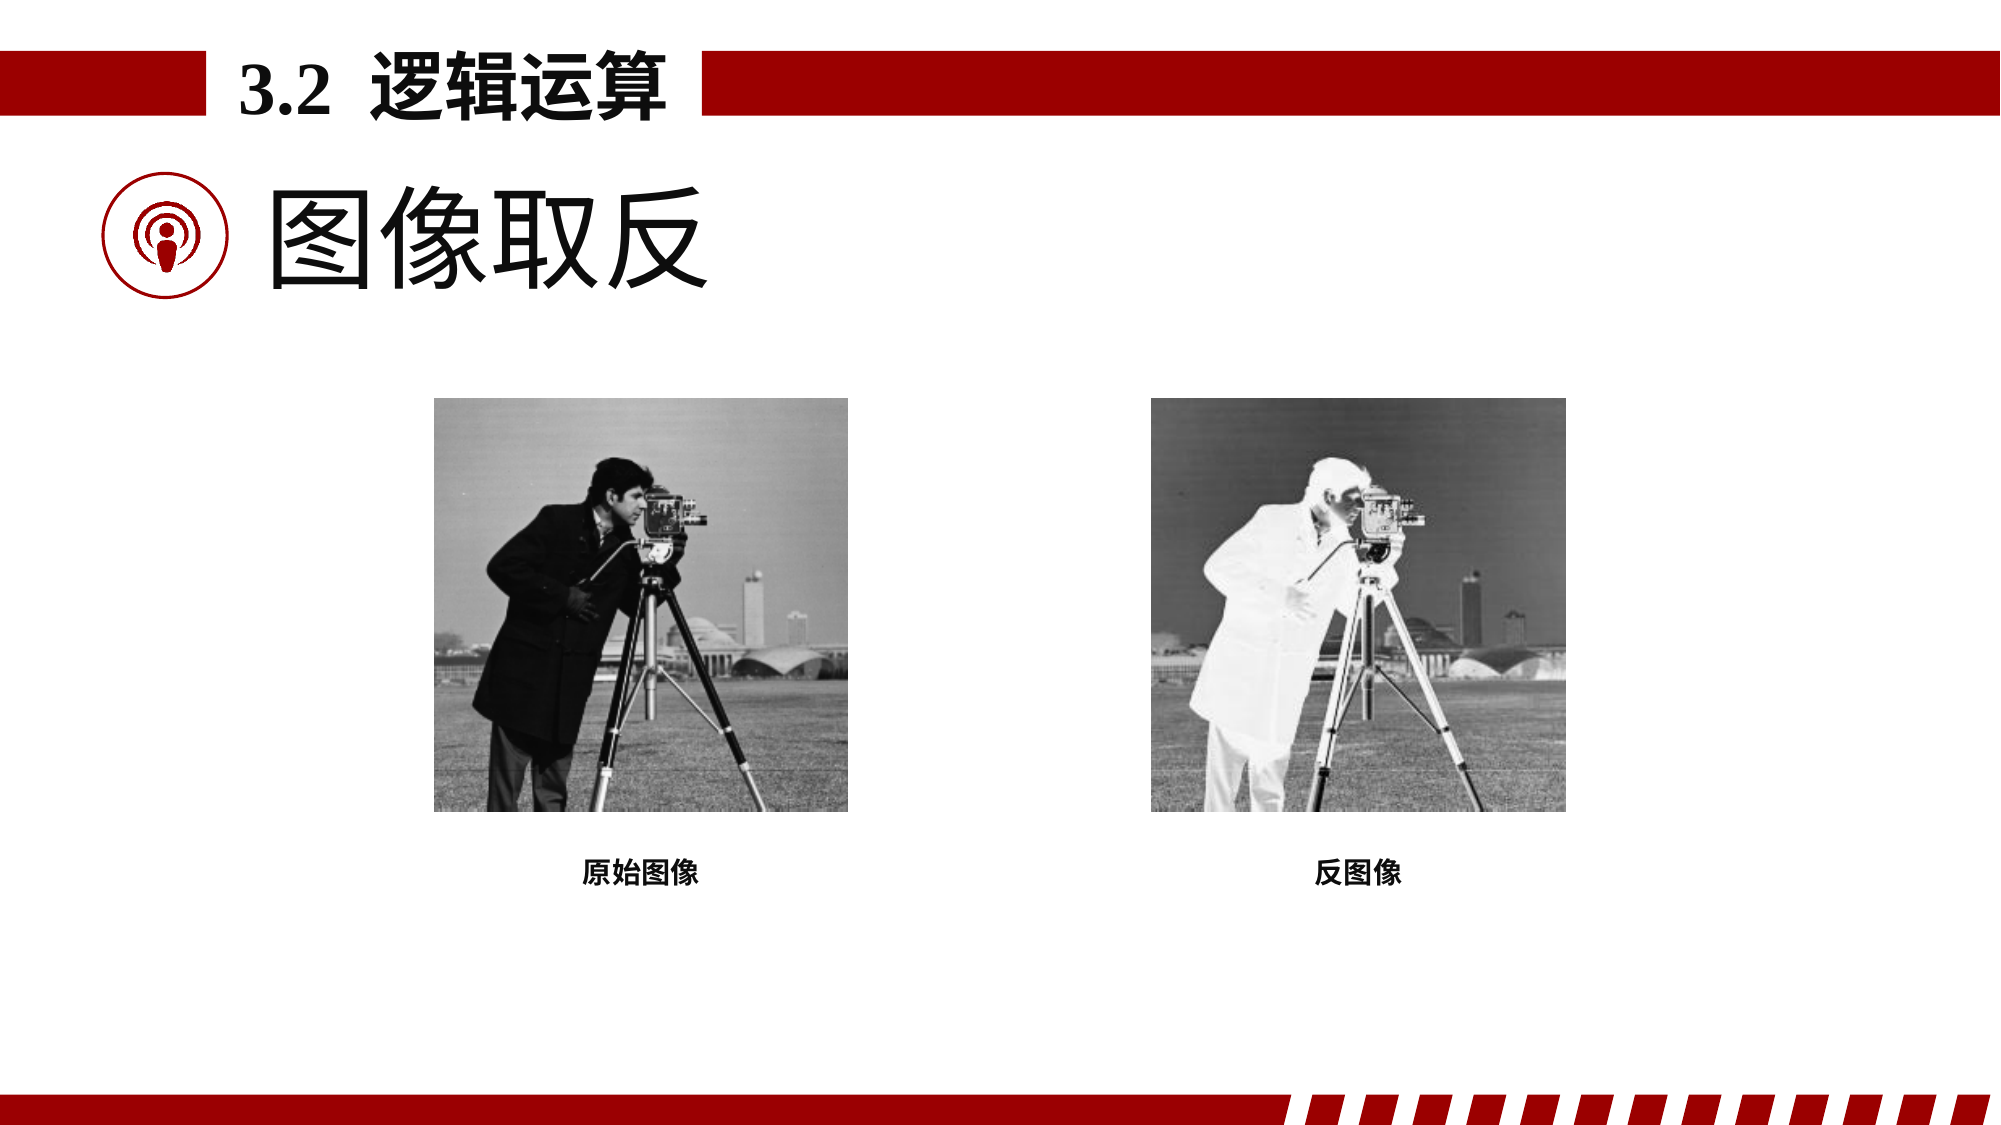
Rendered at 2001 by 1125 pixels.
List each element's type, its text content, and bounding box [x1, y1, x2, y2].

text_box [1787, 1093, 1831, 1125]
text_box 图像取反 [250, 160, 1415, 311]
text_box [1841, 1093, 1885, 1125]
text_box [1303, 1093, 1347, 1125]
text_box [0, 50, 206, 117]
picture [1151, 398, 1566, 812]
text_box 反图像 [1194, 847, 1524, 897]
text_box 3.2 逻辑运算 [206, 32, 702, 138]
text_box [101, 172, 229, 299]
text_box [1733, 1093, 1777, 1125]
text_box [1411, 1093, 1454, 1125]
text_box [1949, 1093, 1992, 1125]
text_box [0, 1093, 1293, 1125]
text_box [1465, 1093, 1508, 1125]
text_box [1895, 1093, 1938, 1125]
picture [434, 398, 848, 812]
text_box [1357, 1093, 1401, 1125]
text_box [1518, 1093, 1562, 1125]
picture [126, 196, 207, 277]
text_box [1626, 1093, 1670, 1125]
text_box [702, 50, 2000, 117]
text_box 原始图像 [476, 847, 806, 897]
text_box [1572, 1093, 1616, 1125]
text_box [1680, 1093, 1723, 1125]
